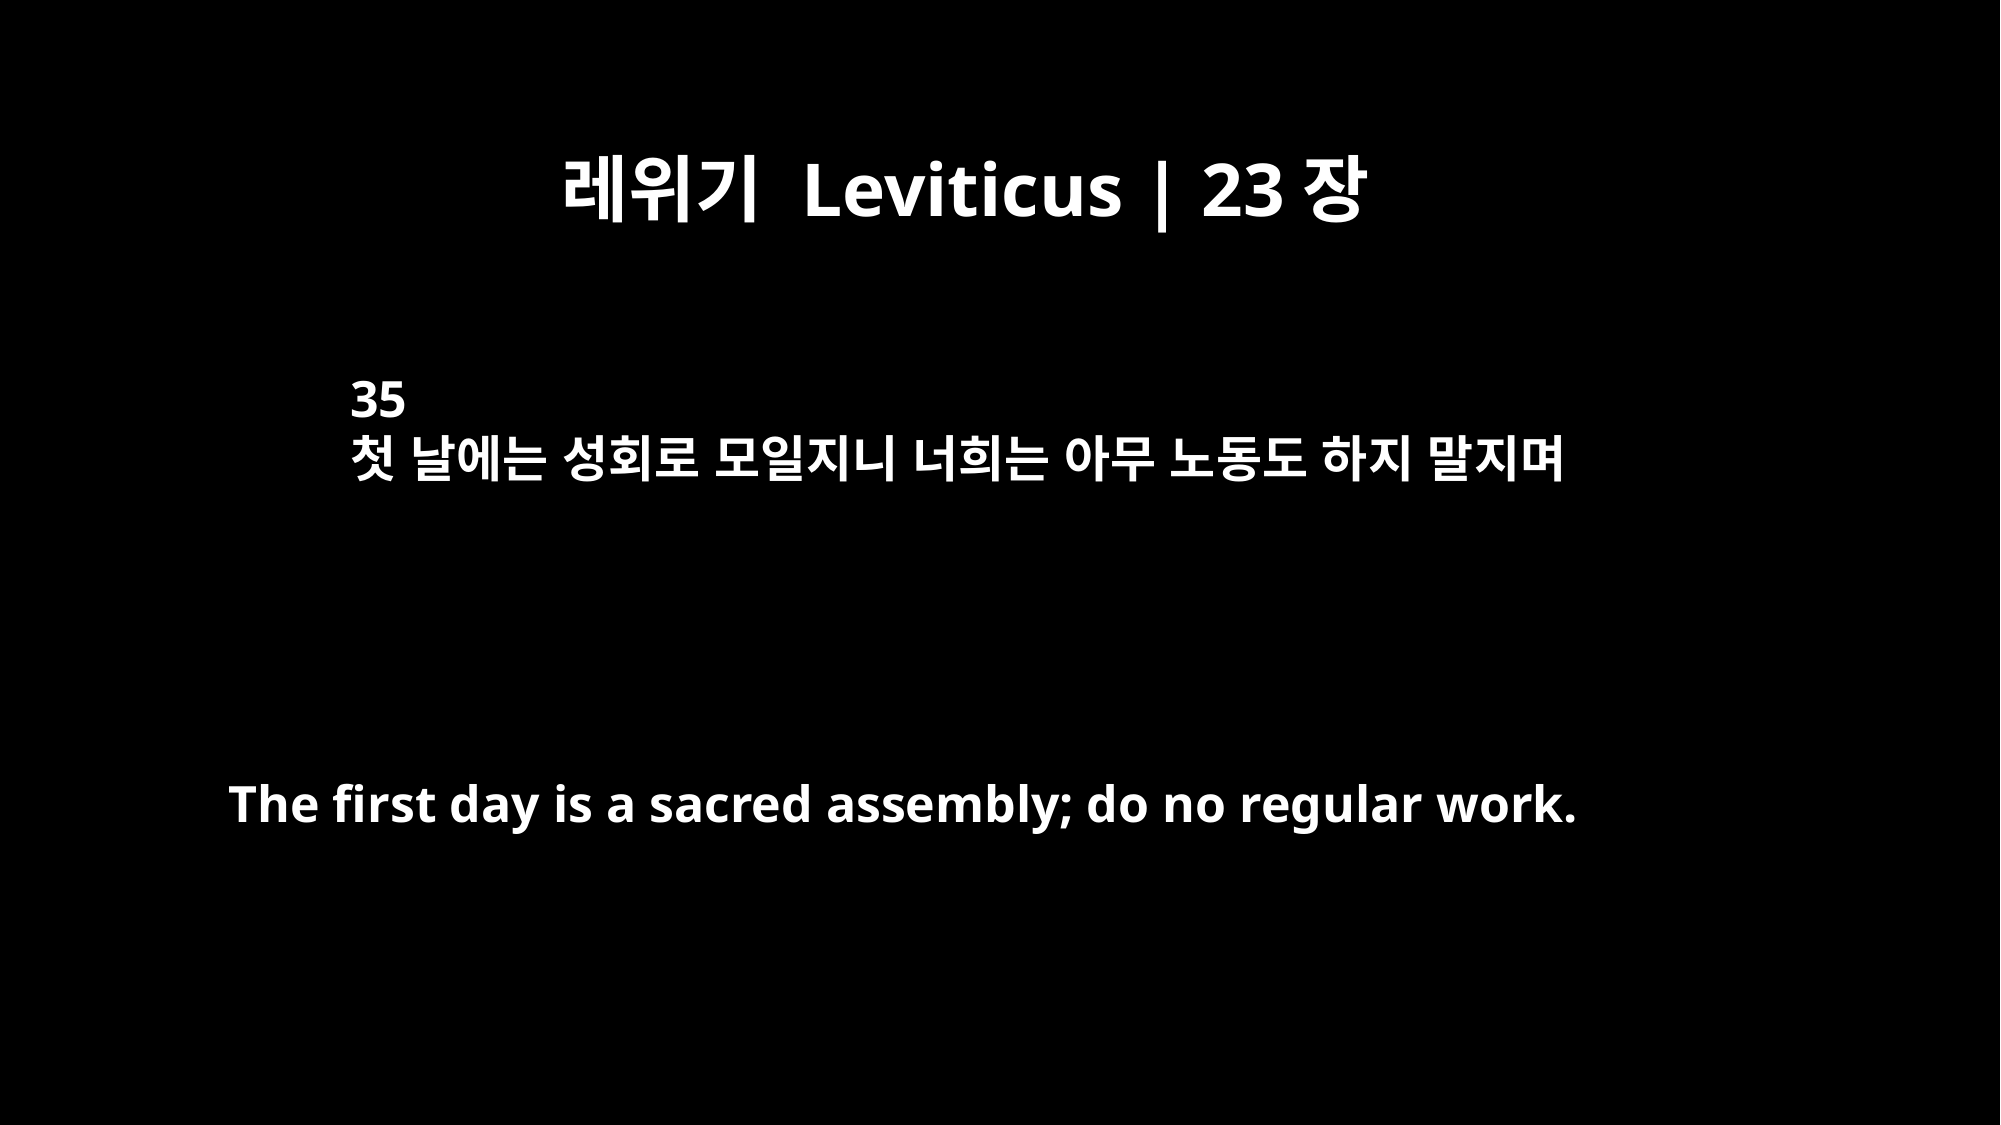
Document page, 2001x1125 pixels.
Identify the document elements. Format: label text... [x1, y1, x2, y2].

text_box 레위기 Leviticus | 23장 [546, 136, 1386, 239]
text_box The first day is a sacred assembly; do no regular work. [213, 764, 1594, 840]
text_box 35 첫 날에는 성회로 모일지니 너희는 아무 노동도 하지 말지며 [335, 359, 1582, 495]
